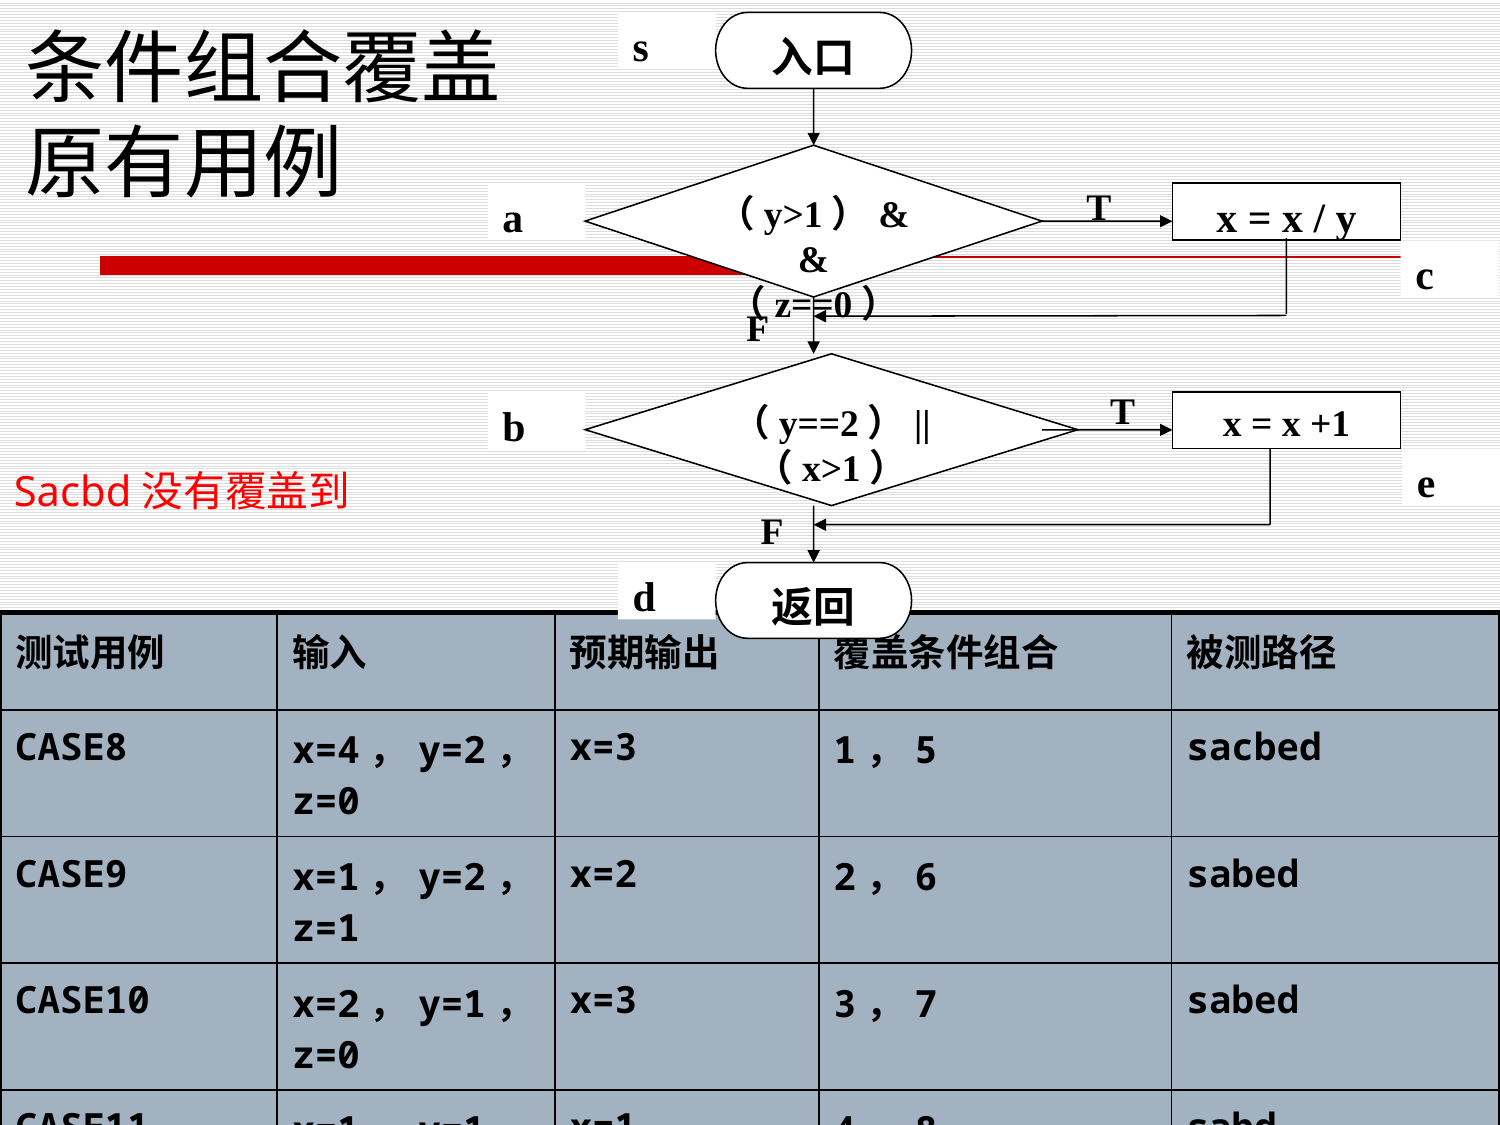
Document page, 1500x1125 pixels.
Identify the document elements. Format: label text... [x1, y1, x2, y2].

table_cell sabed [1172, 837, 1498, 962]
table_cell 1，5 [820, 711, 1171, 836]
table_cell CASE10 [2, 964, 276, 1089]
table_cell sacbed [1172, 711, 1498, 836]
table_cell 2，6 [820, 837, 1171, 962]
table_cell x=1，y=1，z=1 [278, 1091, 554, 1125]
table_cell sabd [1172, 1091, 1498, 1125]
table_cell CASE9 [2, 837, 276, 962]
table_cell CASE8 [2, 711, 276, 836]
table_cell x=3 [556, 711, 818, 836]
table_header 输入 [278, 615, 554, 709]
table_cell x=1 [556, 1091, 818, 1125]
table_cell 4，8 [820, 1091, 1171, 1125]
table_header 被测路径 [1172, 639, 1498, 709]
table_cell 3，7 [820, 964, 1171, 1089]
table_header 测试用例 [2, 615, 276, 709]
table_cell x=3 [556, 964, 818, 1089]
table_cell x=4，y=2，z=0 [278, 711, 554, 836]
table_header 覆盖条件组合 [820, 639, 1171, 709]
table_cell sabed [1172, 964, 1498, 1089]
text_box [487, 12, 1500, 639]
table_cell x=1，y=2，z=1 [278, 837, 554, 962]
title 条件组合覆盖 原有用例 [10, 14, 487, 215]
text_box Sacbd没有覆盖到 [0, 457, 366, 523]
table_header 预期输出 [556, 639, 818, 709]
table_cell CASE11 [2, 1091, 276, 1125]
table_cell x=2 [556, 837, 818, 962]
table_cell x=2，y=1，z=0 [278, 964, 554, 1089]
